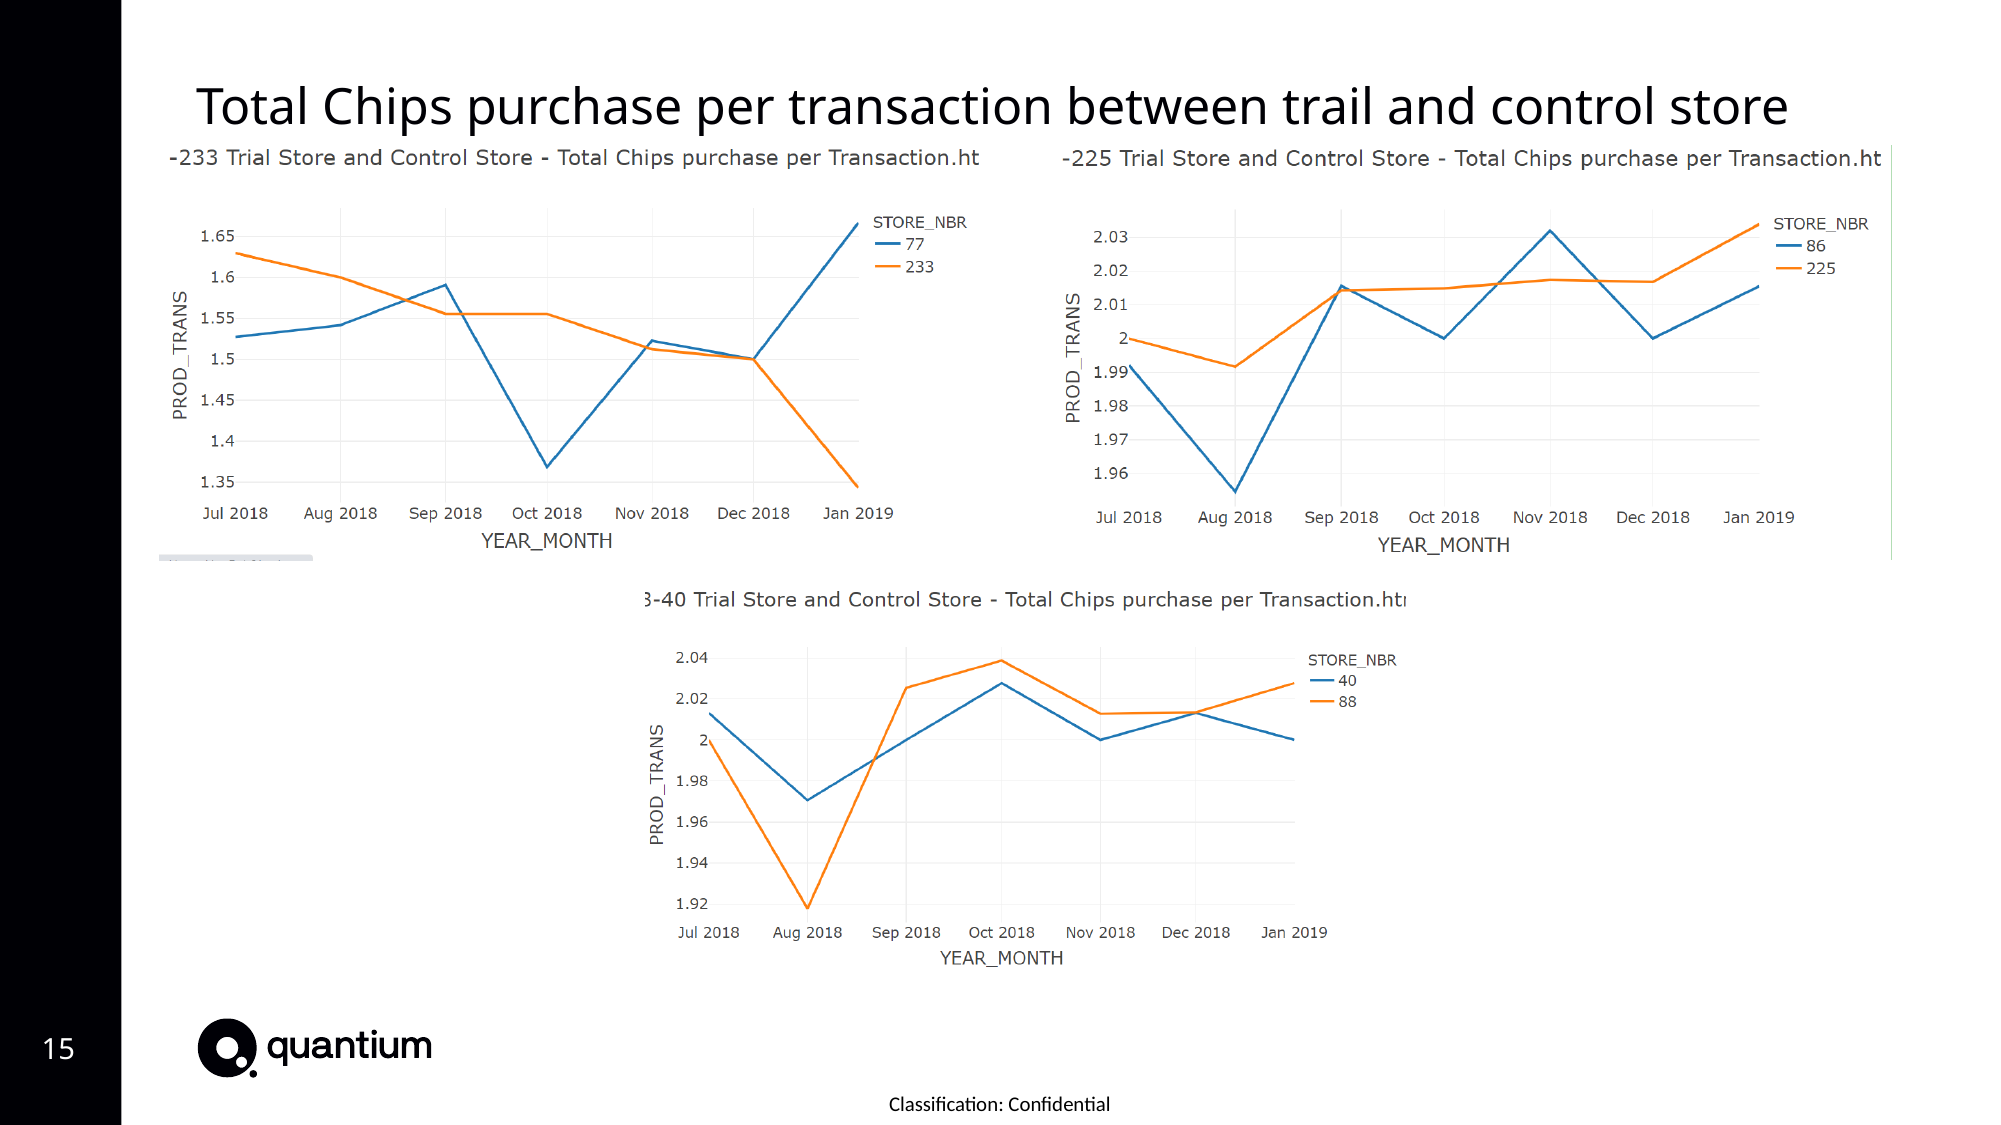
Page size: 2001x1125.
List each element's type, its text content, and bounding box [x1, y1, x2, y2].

picture [158, 145, 983, 561]
picture [1055, 145, 1892, 560]
picture [633, 582, 1406, 979]
list Total Chips purchase per transaction between trail and control store [196, 74, 1916, 210]
